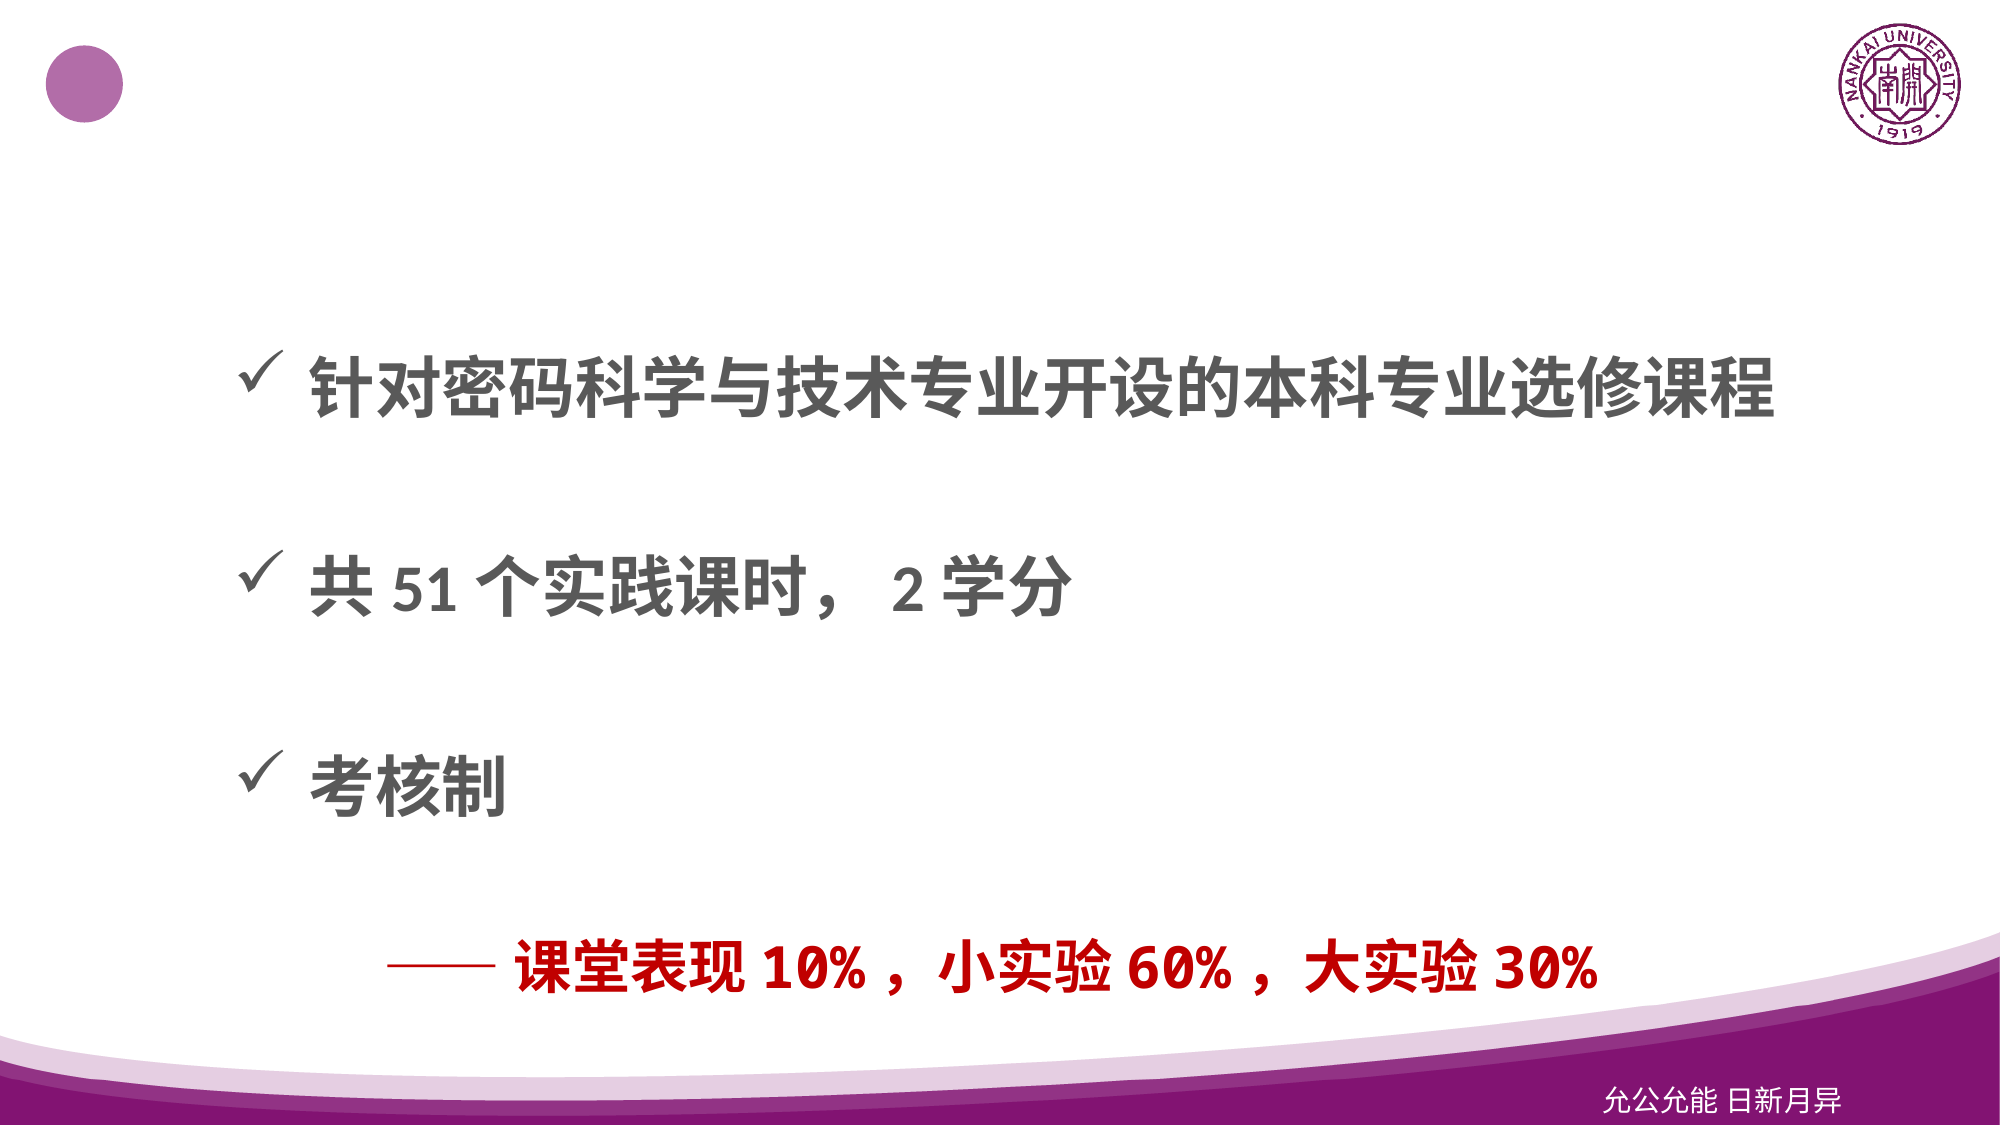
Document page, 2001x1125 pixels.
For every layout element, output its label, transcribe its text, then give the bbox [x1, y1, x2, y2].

picture [1828, 13, 1971, 155]
picture [0, 931, 2000, 1125]
text_box 针对密码科学与技术专业开设的本科专业选修课程 共51个实践课时，2学分 考核制 ——课堂表现10%，小实验60%，大实验30% [218, 218, 1978, 1008]
